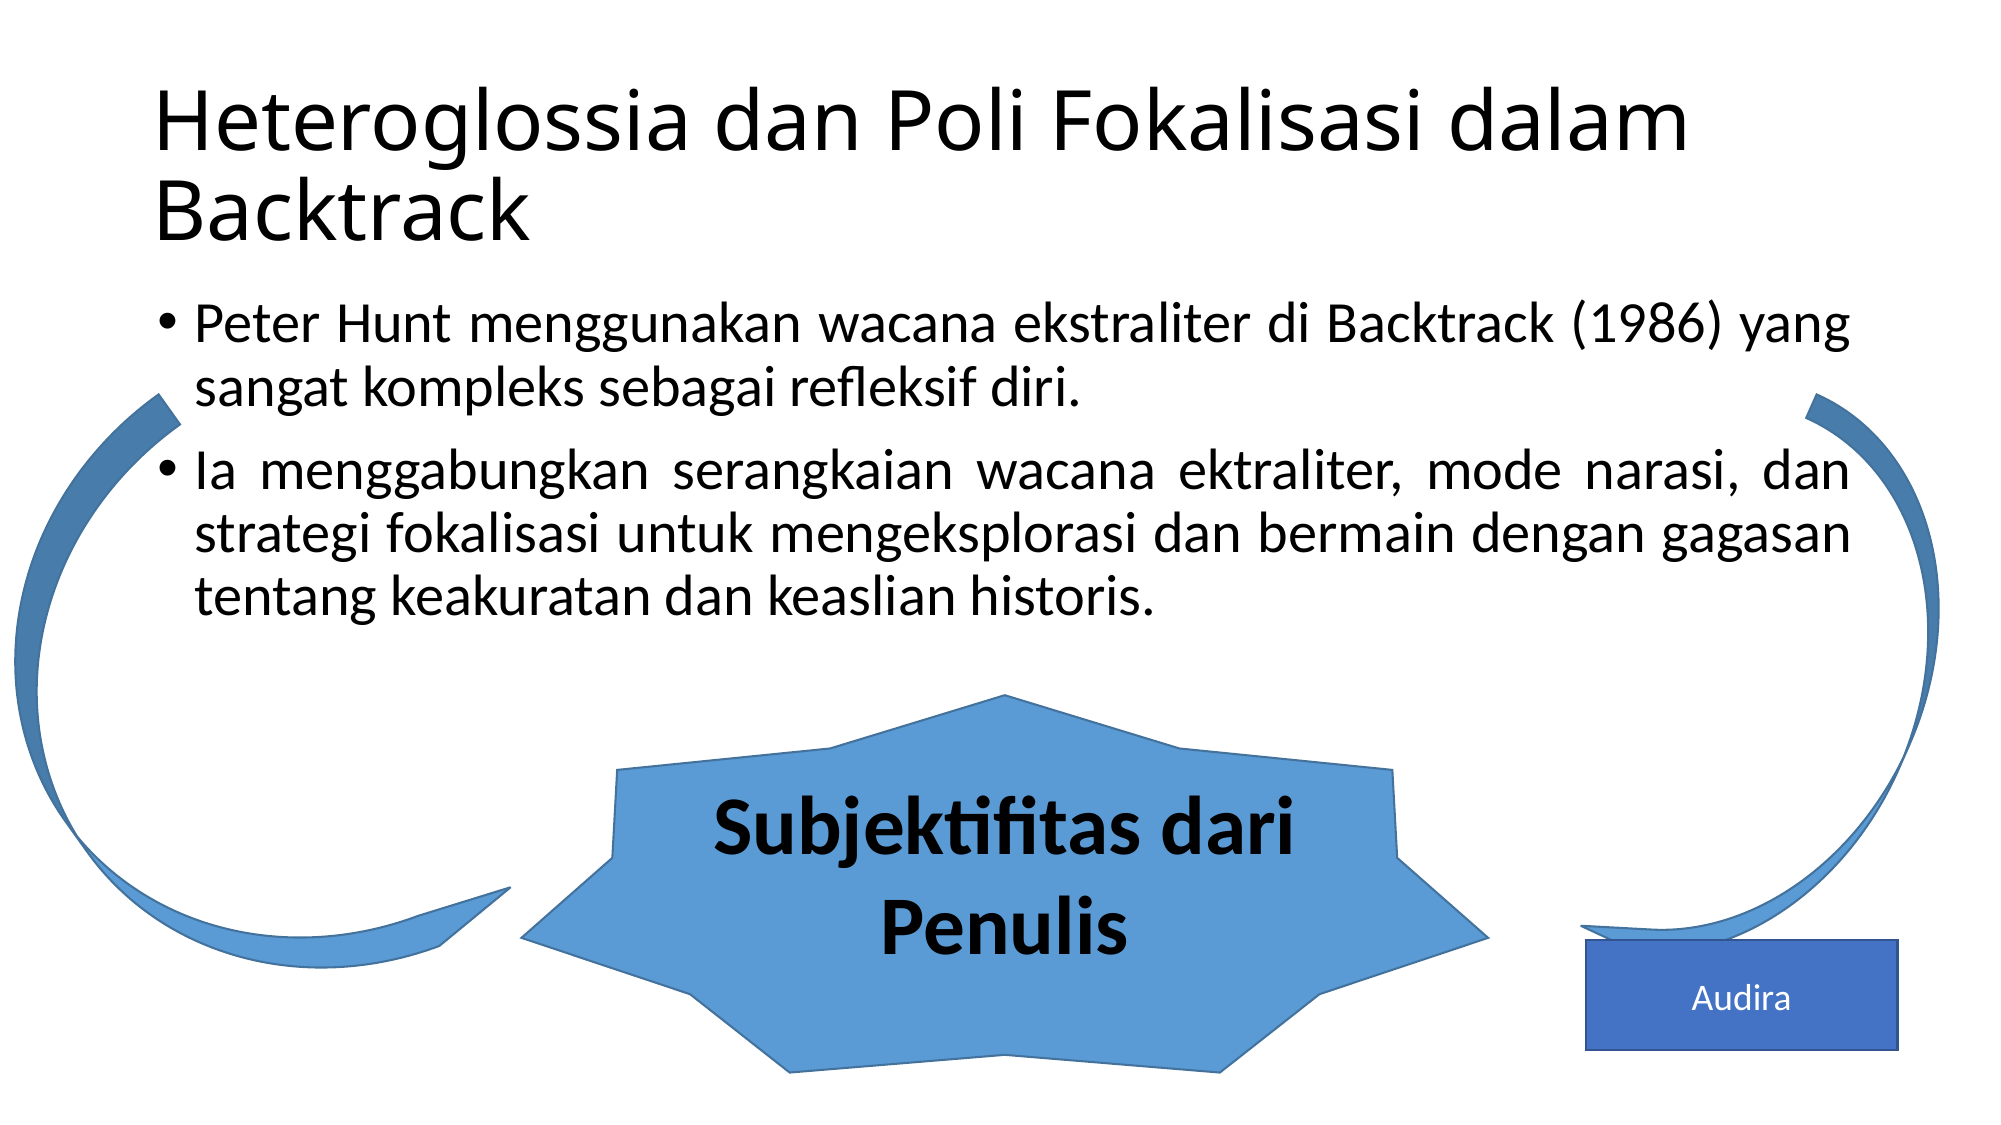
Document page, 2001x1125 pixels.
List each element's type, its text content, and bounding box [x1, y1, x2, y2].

title Heteroglossia dan Poli Fokalisasi dalam Backtrack [137, 59, 1863, 278]
text_box [1580, 393, 1940, 939]
text_box Subjektifitas dari Penulis [519, 694, 1491, 1074]
list Peter Hunt menggunakan wacana ekstraliter di Backtrack (1986) yang sangat kompleks sebagai refleksif diri. Ia menggabungkan serangkaian wacana ektraliter, mode narasi, dan strategi fokalisasi untuk mengeksplorasi dan bermain dengan gagasan tentang keakuratan dan keaslian historis. [142, 285, 1868, 999]
text_box Audira [1585, 939, 1899, 1051]
text_box [14, 392, 512, 969]
